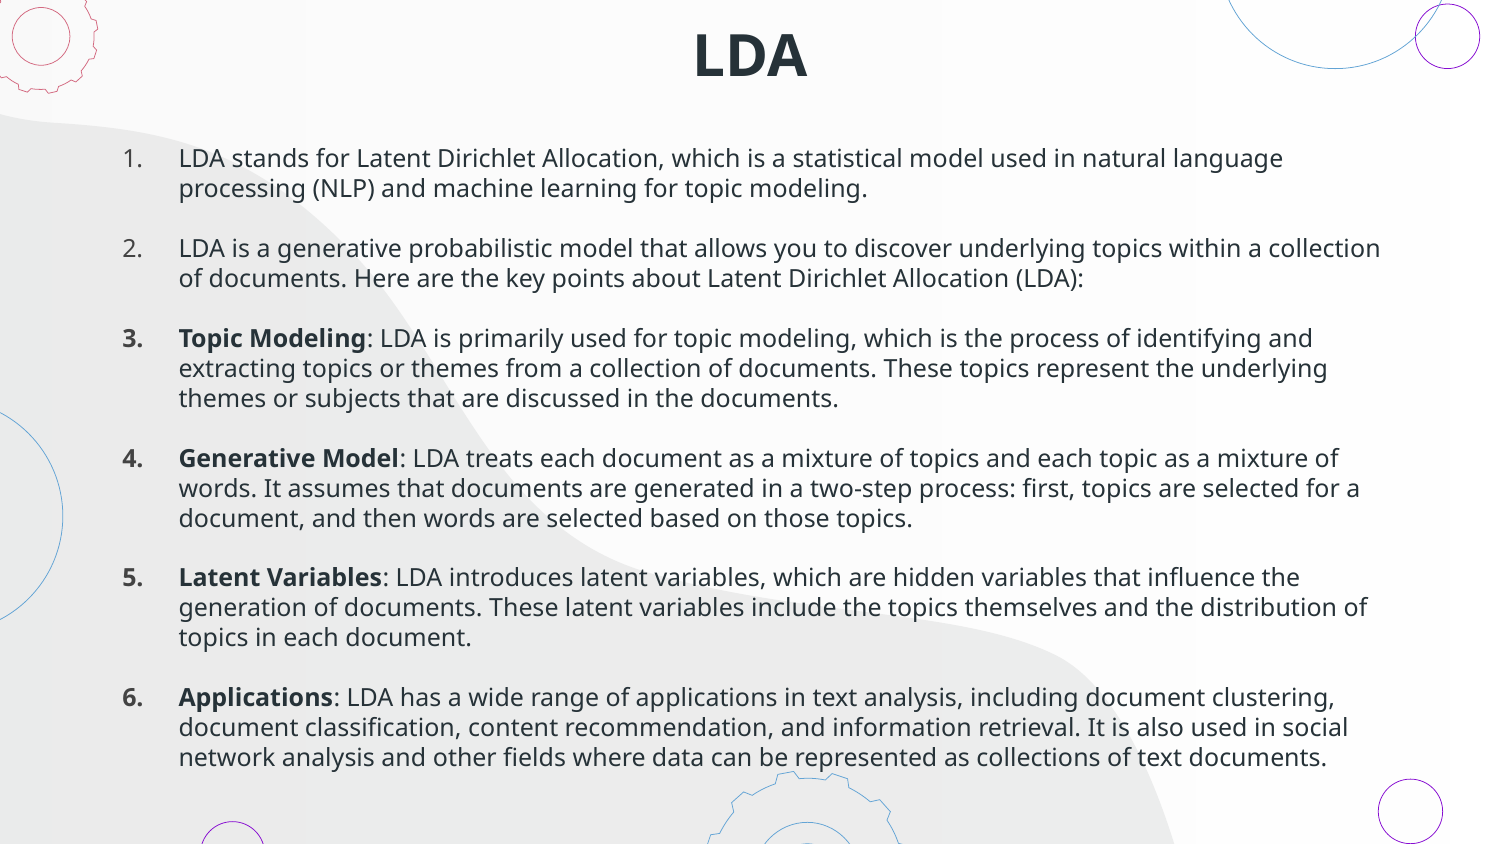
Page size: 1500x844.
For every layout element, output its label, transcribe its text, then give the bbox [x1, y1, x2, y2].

title LDA [116, 58, 1383, 118]
subtitle LDA stands for Latent Dirichlet Allocation, which is a statistical model used in natural language processing (NLP) and machine learning for topic modeling. LDA is a generative probabilistic model that allows you to discover underlying topics within a collection of documents. Here are the key points about Latent Dirichlet Allocation (LDA): Topic Modeling: LDA is primarily used for topic modeling, which is the process of identifying and extracting topics or themes from a collection of documents. These topics represent the underlying themes or subjects that are discussed in the documents. Generative Model: LDA treats each document as a mixture of topics and each topic as a mixture of words. It assumes that documents are generated in a two-step process: first, topics are selected for a document, and then words are selected based on those topics. Latent Variables: LDA introduces latent variables, which are hidden variables that influence the generation of documents. These latent variables include the topics themselves and the distribution of topics in each document. Applications: LDA has a wide range of applications in text analysis, including document clustering, document classification, content recommendation, and information retrieval. It is also used in social network analysis and other fields where data can be represented as collections of text documents. [88, 127, 1412, 829]
